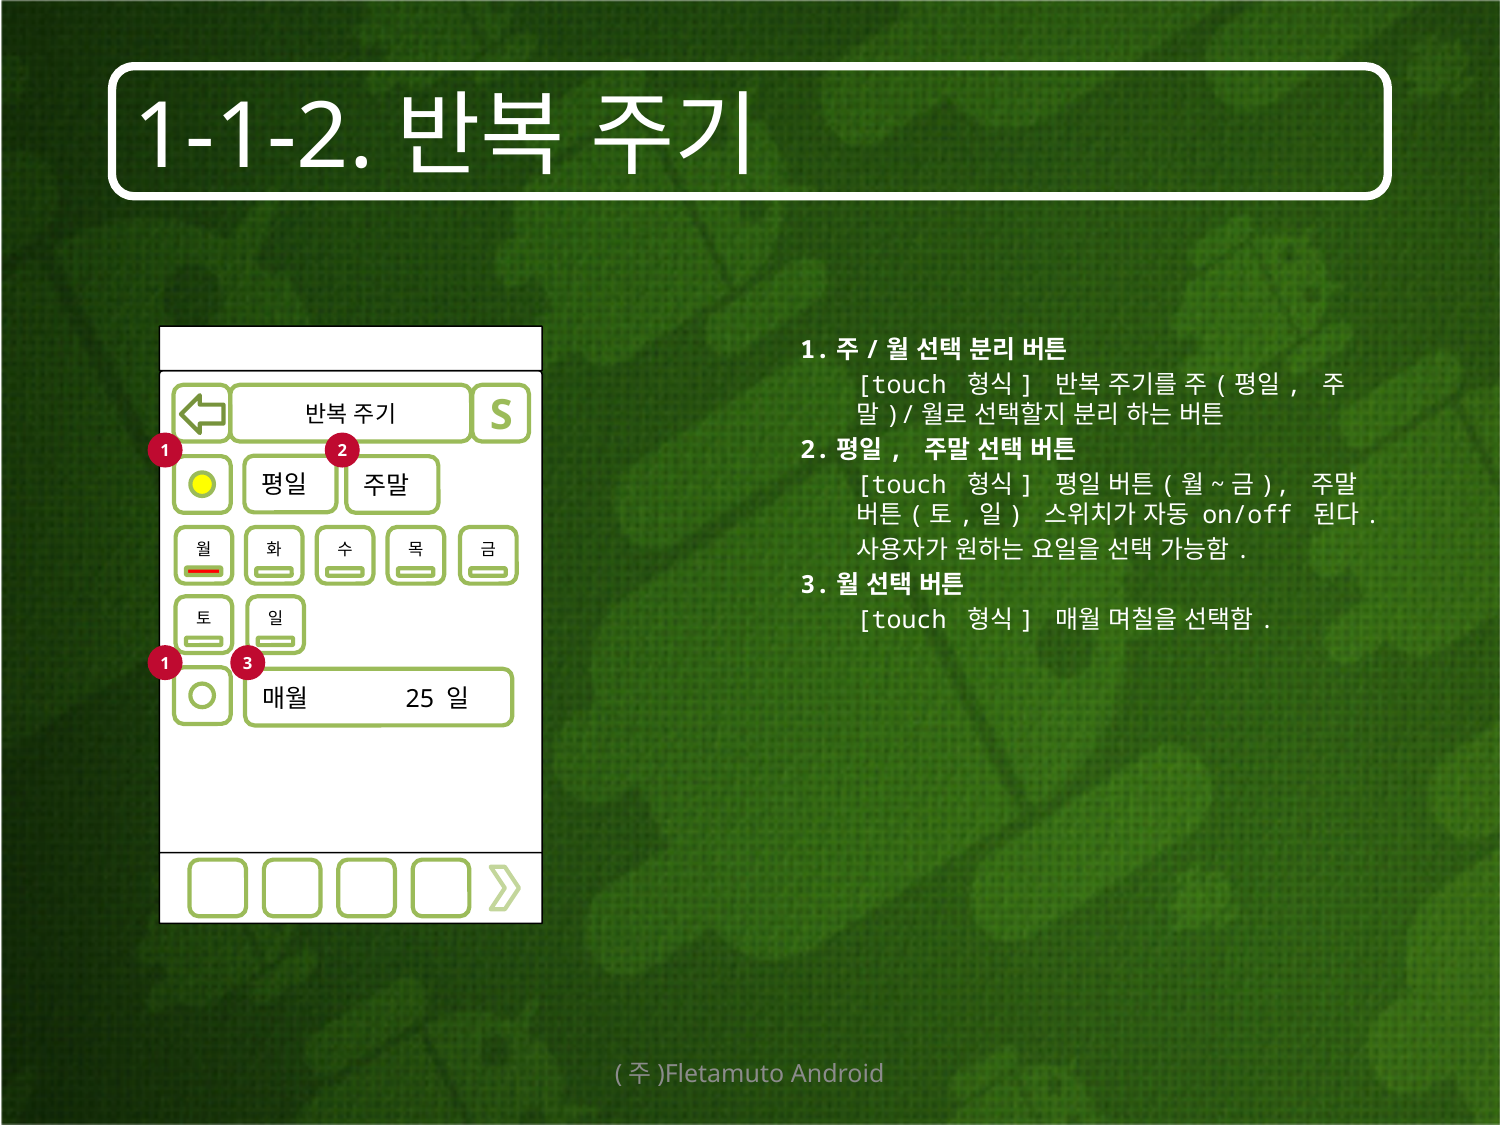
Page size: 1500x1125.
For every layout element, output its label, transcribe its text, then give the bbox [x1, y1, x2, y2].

picture [2, 0, 1499, 1125]
text_box 1 [147, 436, 154, 464]
text_box 1-1-2.반복 주기 [109, 64, 182, 199]
text_box 1 [147, 649, 154, 677]
text_box 1-1-2.반복 주기 [1316, 64, 1390, 199]
text_box 1.주/월 선택 분리 버튼 [touch 형식] 반복 주기를 주(평일, 주말)/월로 선택할지 분리 하는 버튼 2.평일, 주말 선택 버튼 [touch 형식] 평일 버튼(월~금), 주말 버튼(토,일) 스위치가 자동 on/off 된다. 사용자가 원하는 요일을 선택 가능함. 3.월 선택 버튼 [touch 형식] 매월 며칠을 선택함. [1316, 326, 1406, 882]
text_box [159, 326, 543, 924]
